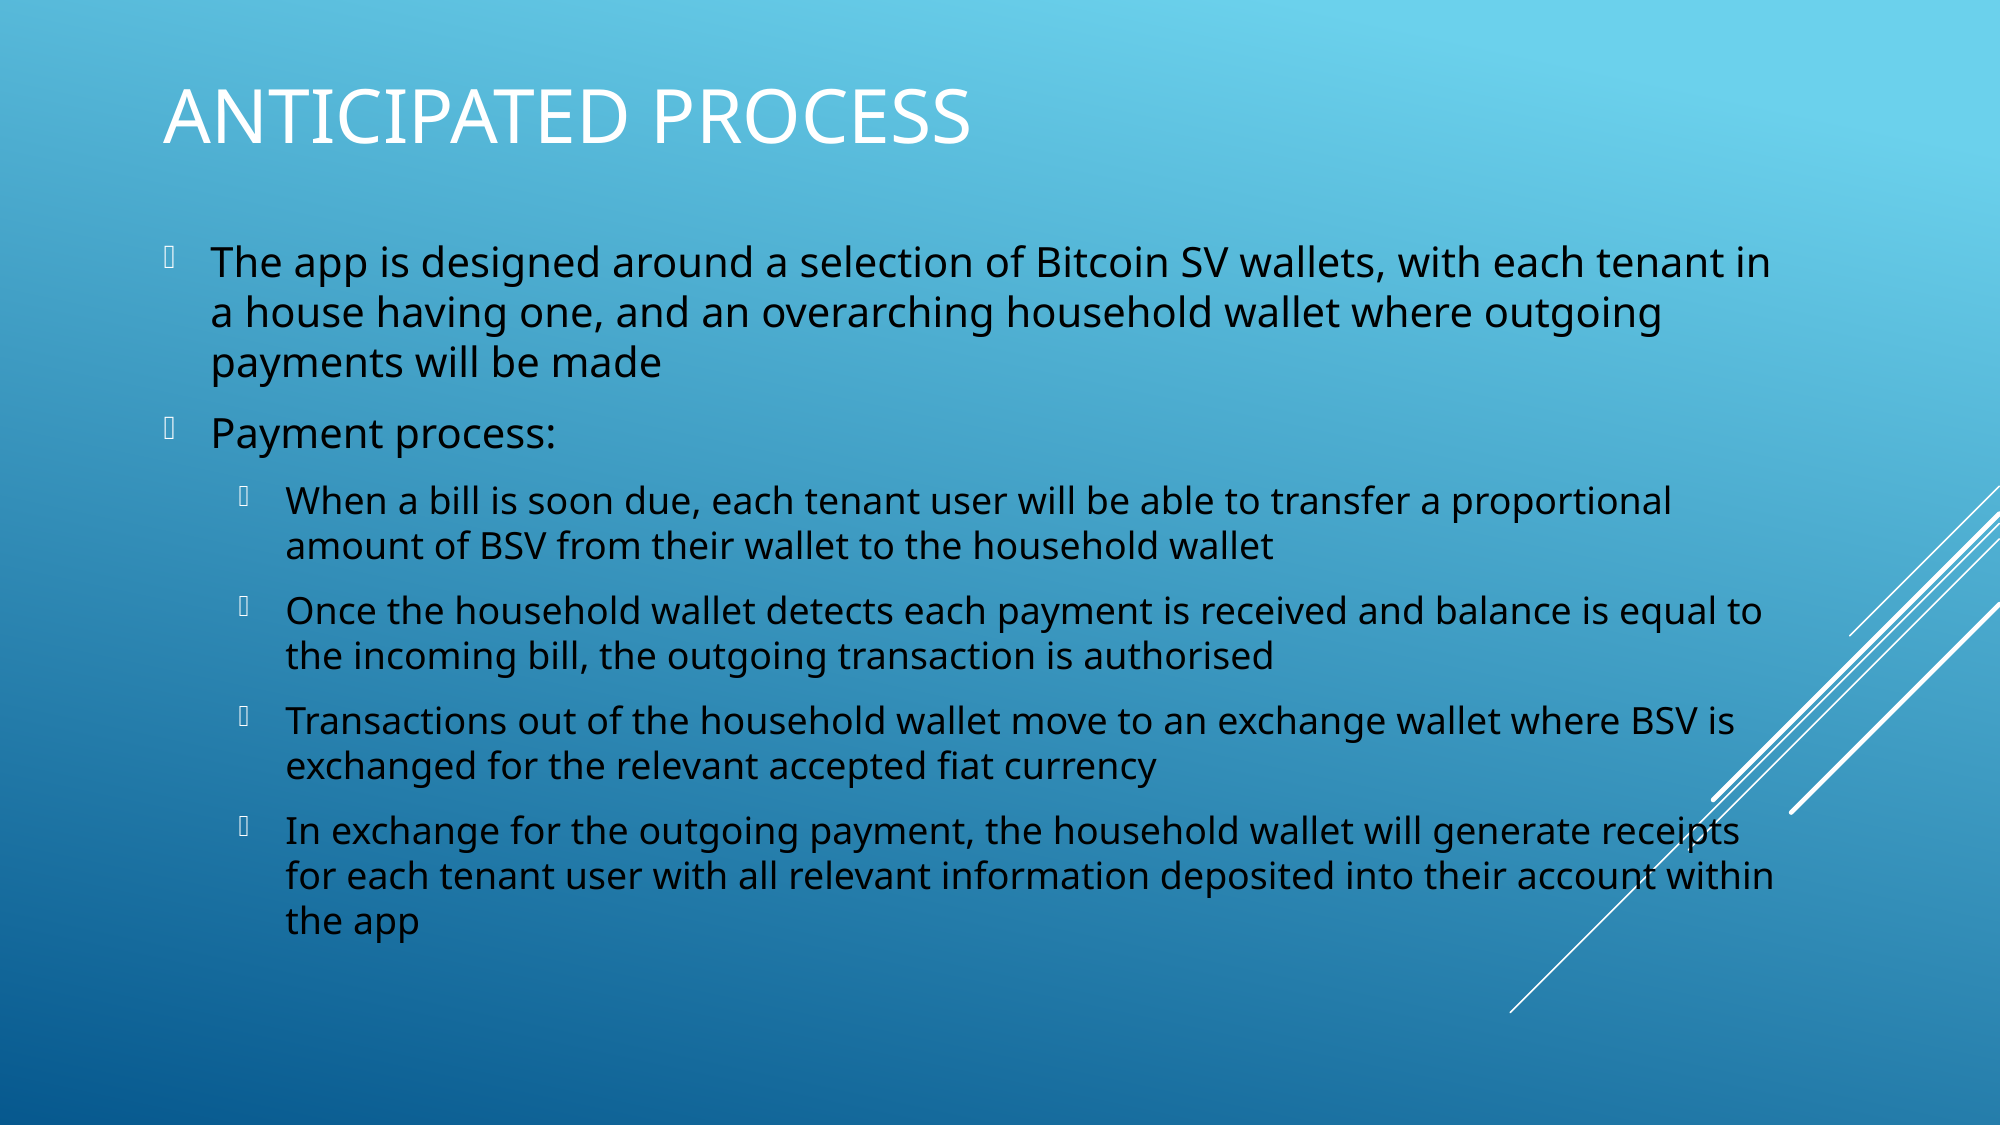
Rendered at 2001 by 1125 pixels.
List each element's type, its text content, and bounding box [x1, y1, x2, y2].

list The app is designed around a selection of Bitcoin SV wallets, with each tenant in a house having one, and an overarching household wallet where outgoing payments will be made Payment process: When a bill is soon due, each tenant user will be able to transfer a proportional amount of BSV from their wallet to the household wallet Once the household wallet detects each payment is received and balance is equal to the incoming bill, the outgoing transaction is authorised Transactions out of the household wallet move to an exchange wallet where BSV is exchanged for the relevant accepted fiat currency In exchange for the outgoing payment, the household wallet will generate receipts for each tenant user with all relevant information deposited into their account within the app [148, 245, 1798, 1020]
title Anticipated Process [148, 36, 1798, 191]
